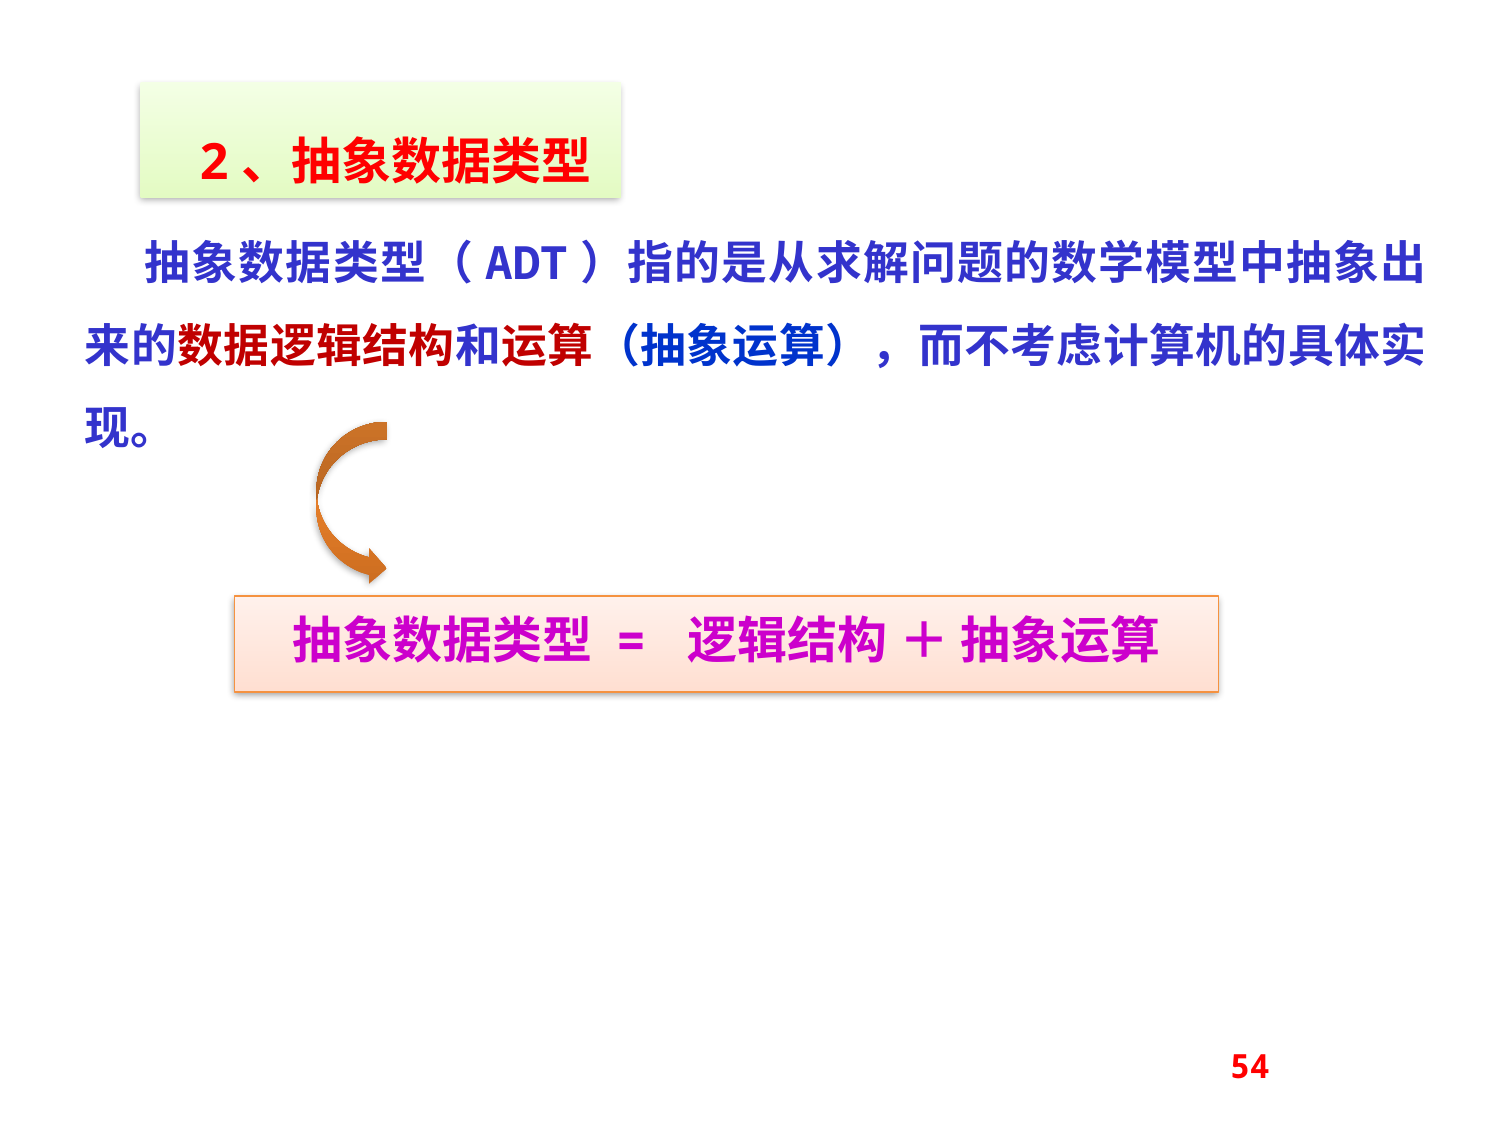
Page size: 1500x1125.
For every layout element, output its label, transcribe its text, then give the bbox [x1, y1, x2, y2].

text_box [316, 421, 387, 584]
slide_number 54 [1074, 1042, 1425, 1103]
text_box 2、抽象数据类型 [140, 81, 622, 198]
text_box 抽象数据类型（ADT）指的是从求解问题的数学模型中抽象出来的数据逻辑结构和运算（抽象运算），而不考虑计算机的具体实现。 [70, 199, 1442, 462]
text_box 抽象数据类型 = 逻辑结构 ＋ 抽象运算 [234, 595, 1219, 693]
